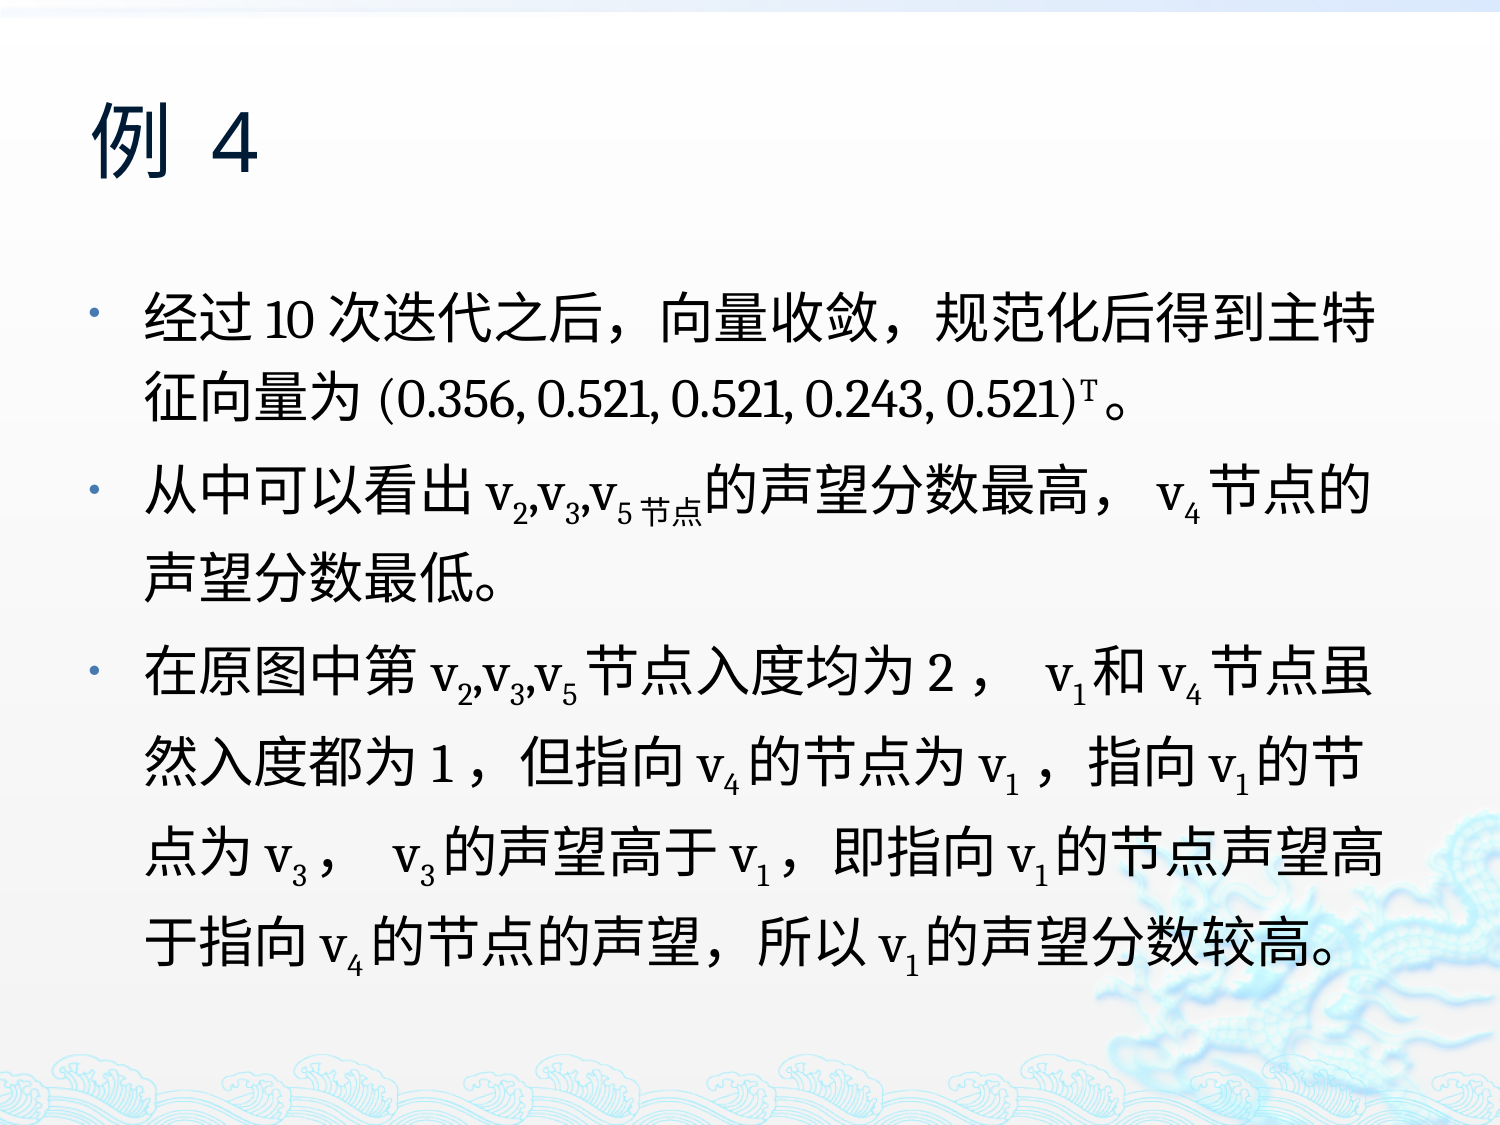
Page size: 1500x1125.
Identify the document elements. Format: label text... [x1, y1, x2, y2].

list 经过10次迭代之后，向量收敛，规范化后得到主特征向量为(0.356, 0.521, 0.521, 0.243, 0.521)T。 从中可以看出v2,v3,v5节点的声望分数最高，v4节点的声望分数最低。 在原图中第v2,v3,v5节点入度均为2， v1和v4节点虽然入度都为1，但指向v4的节点为v1 ，指向v1的节点为v3， v3的声望高于v1，即指向v1的节点声望高于指向v4的节点的声望，所以v1的声望分数较高。 [75, 262, 1425, 1005]
title 例 4 [75, 45, 1425, 233]
